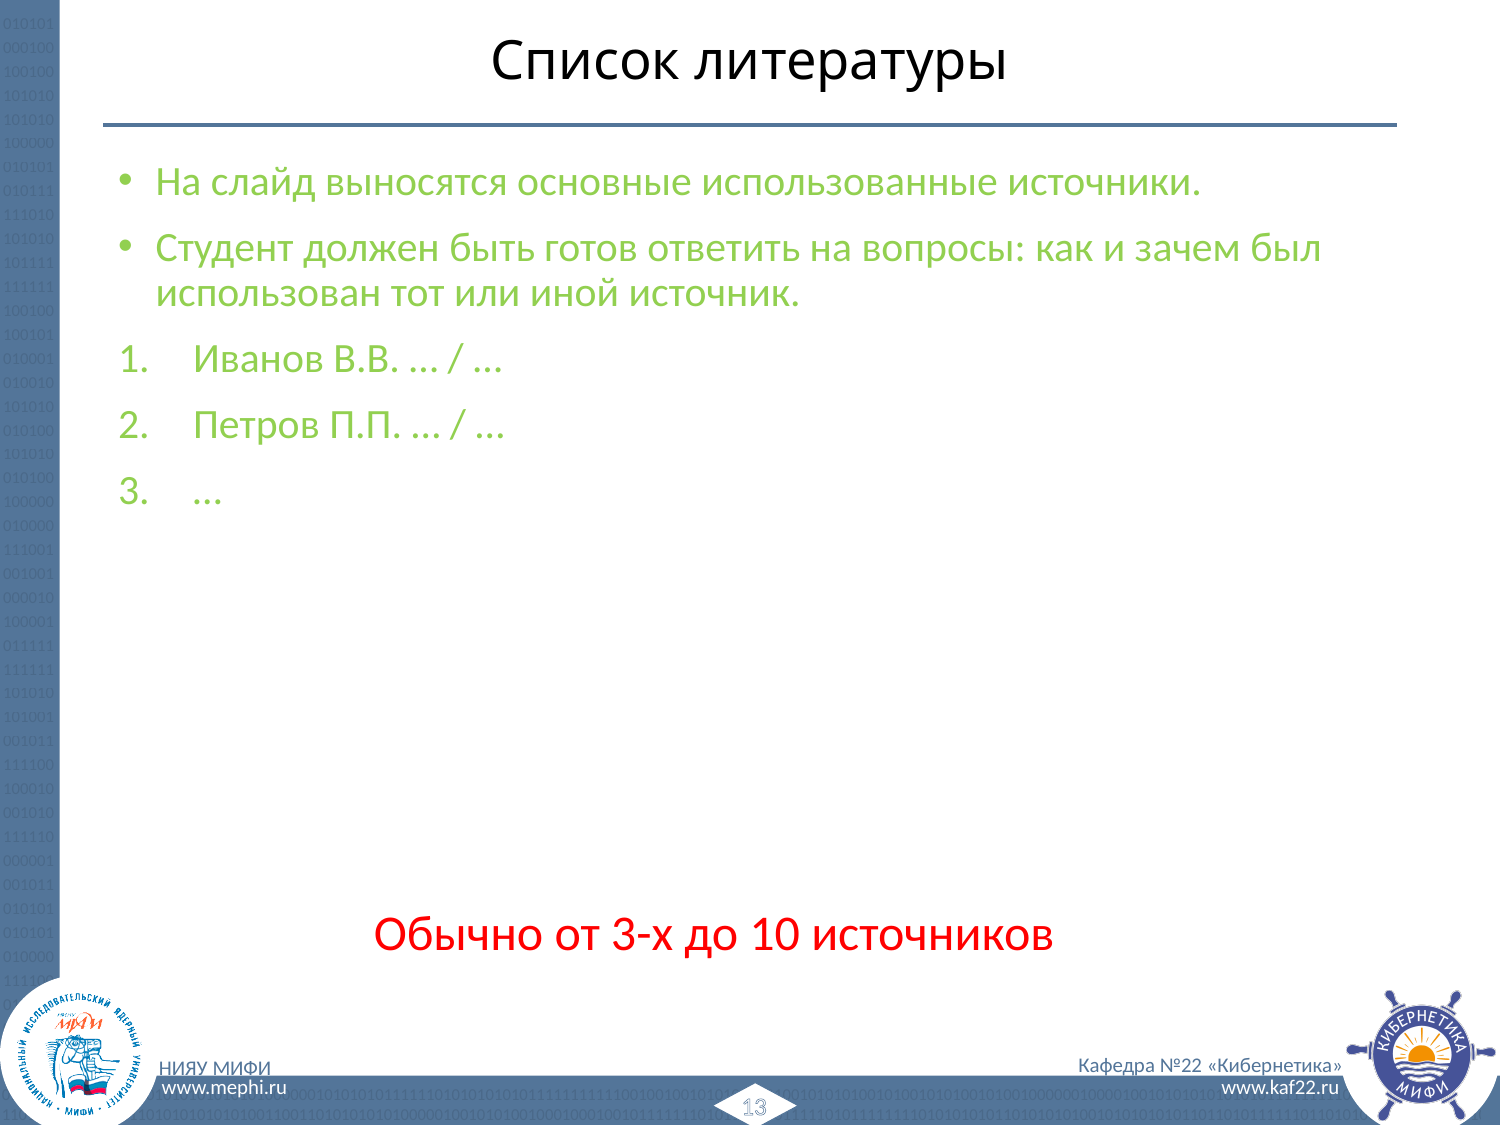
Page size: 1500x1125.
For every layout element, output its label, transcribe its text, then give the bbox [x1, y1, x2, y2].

text_box Обычно от 3-х до 10 источников [359, 896, 1141, 1003]
title Список литературы [103, 5, 1397, 119]
picture [16, 989, 143, 1120]
slide_number 13 [719, 1081, 790, 1125]
picture [1346, 990, 1496, 1121]
list На слайд выносятся основные использованные источники. Студент должен быть готов ответить на вопросы: как и зачем был использован тот или иной источник. Иванов В.В. … / … Петров П.П. … / … … [103, 151, 1397, 1014]
